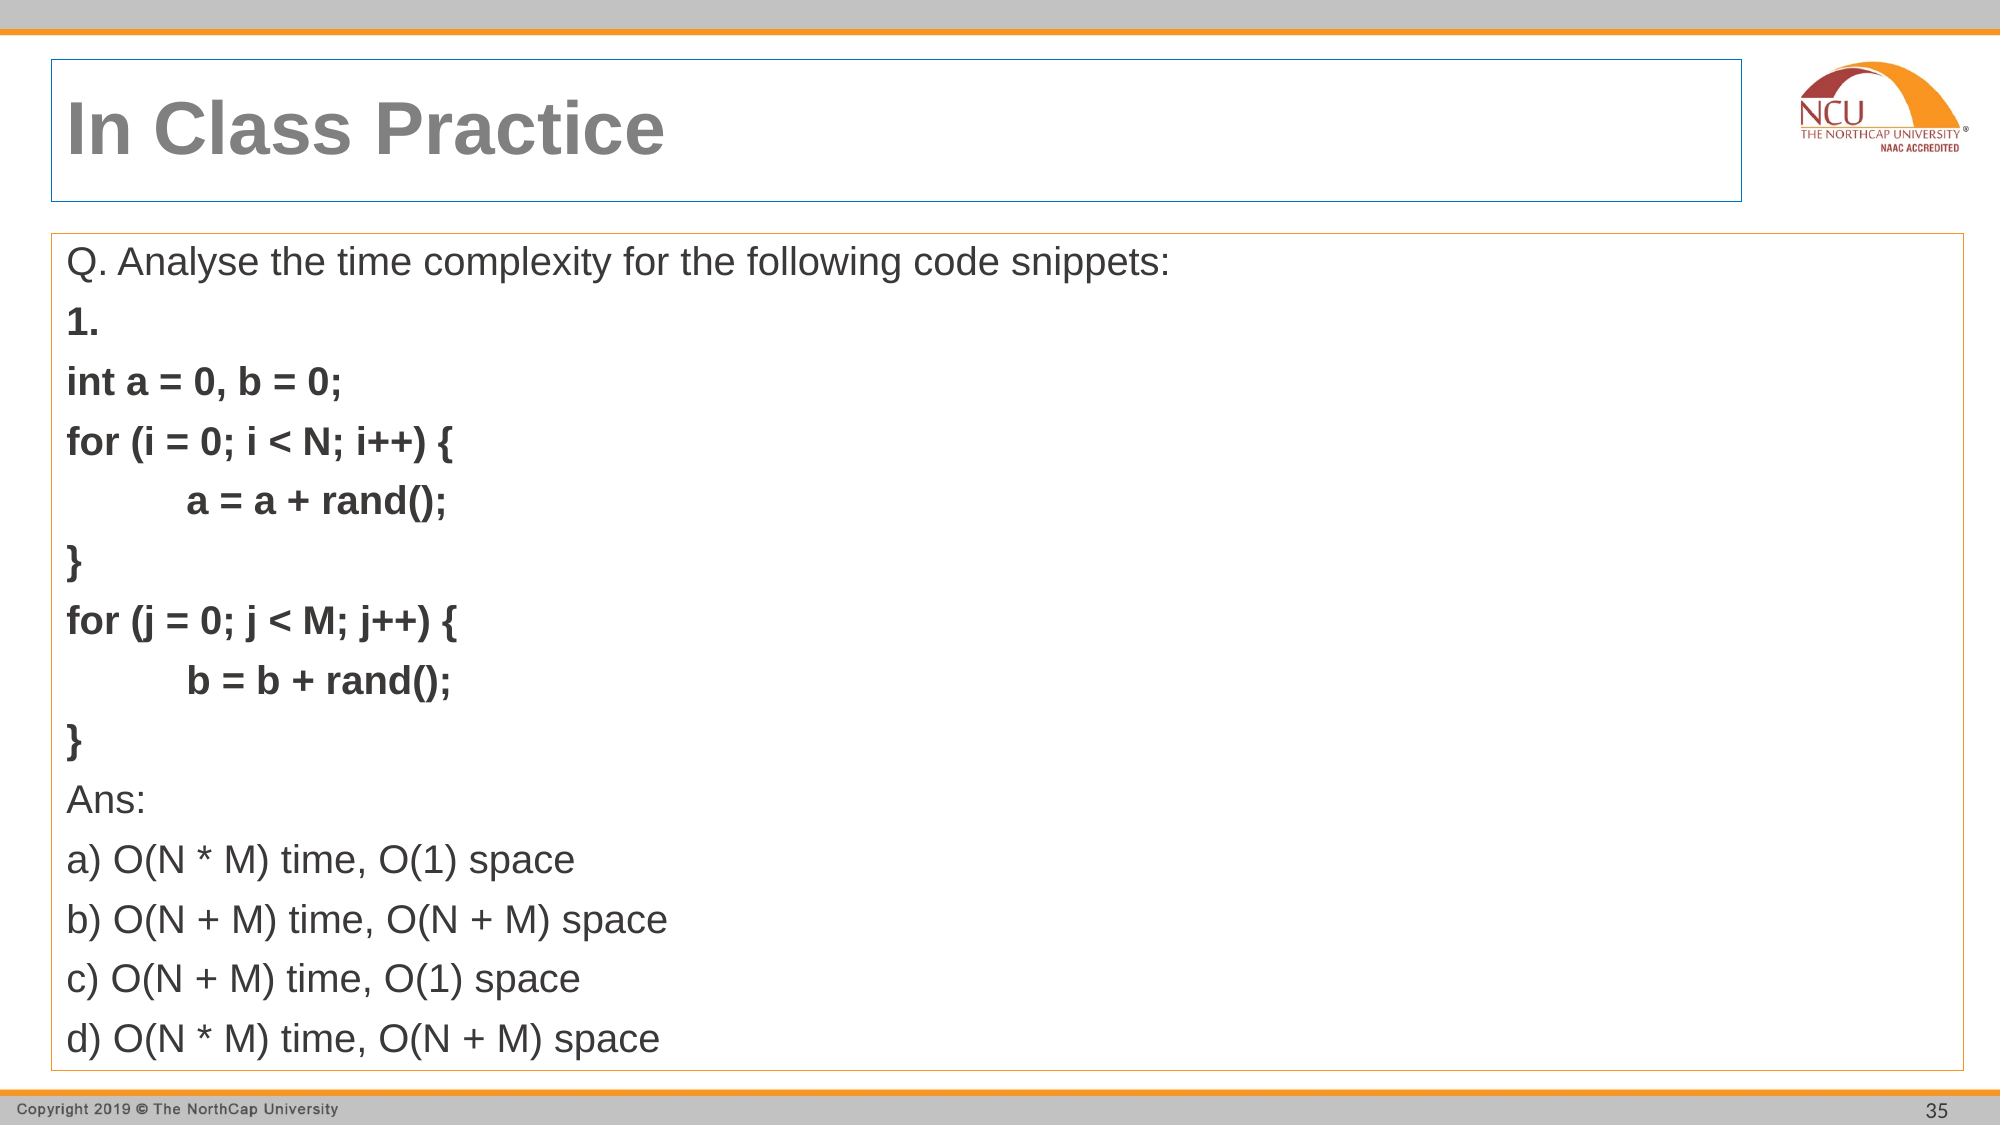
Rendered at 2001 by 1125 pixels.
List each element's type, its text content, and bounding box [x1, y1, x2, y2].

title In Class Practice [51, 59, 1742, 202]
list Q. Analyse the time complexity for the following code snippets: 1. int a = 0, b = 0; for (i = 0; i < N; i++) { a = a + rand(); } for (j = 0; j < M; j++) { b = b + rand(); } Ans: a) O(N * M) time, O(1) space b) O(N + M) time, O(N + M) space c) O(N + M) time, O(1) space d) O(N * M) time, O(N + M) space [51, 233, 1964, 1071]
slide_number 35 [1791, 1094, 1964, 1125]
picture [0, 0, 2000, 1125]
